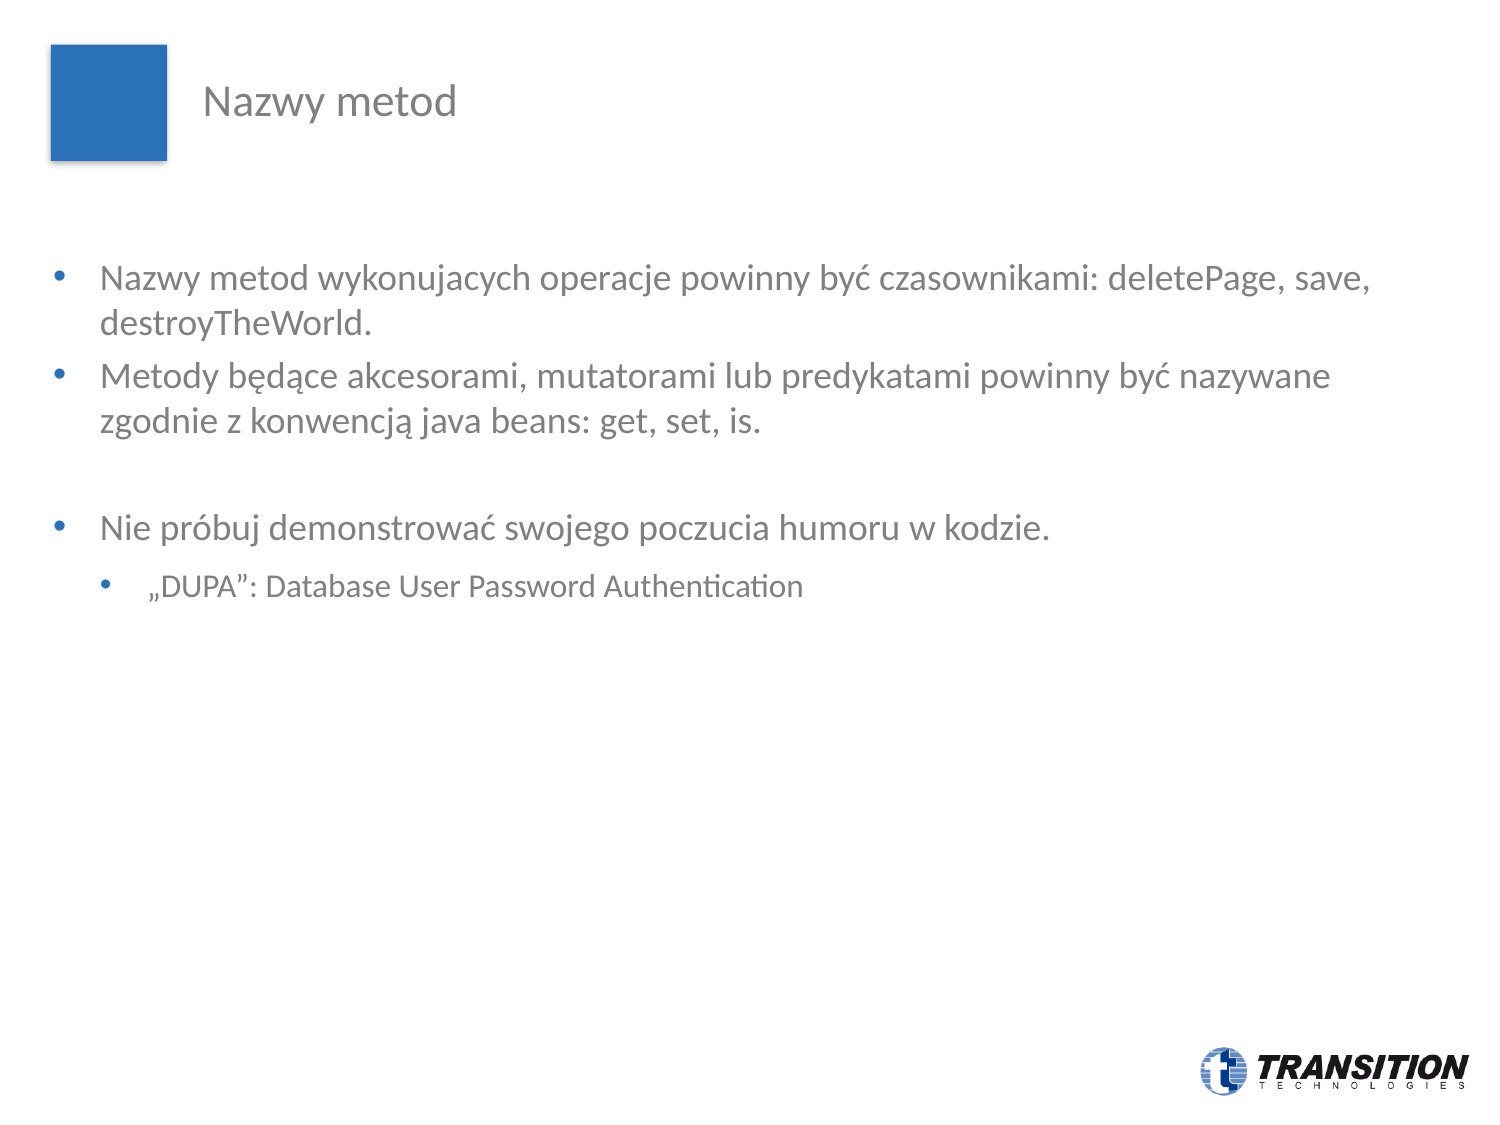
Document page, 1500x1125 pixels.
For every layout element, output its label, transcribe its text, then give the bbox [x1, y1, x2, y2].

title Nazwy metod [167, 45, 1448, 161]
list Nazwy metod wykonujacych operacje powinny być czasownikami: deletePage, save, destroyTheWorld. Metody będące akcesorami, mutatorami lub predykatami powinny być nazywane zgodnie z konwencją java beans: get, set, is. Nie próbuj demonstrować swojego poczucia humoru w kodzie. „DUPA”: Database User Password Authentication [0, 205, 1500, 1055]
